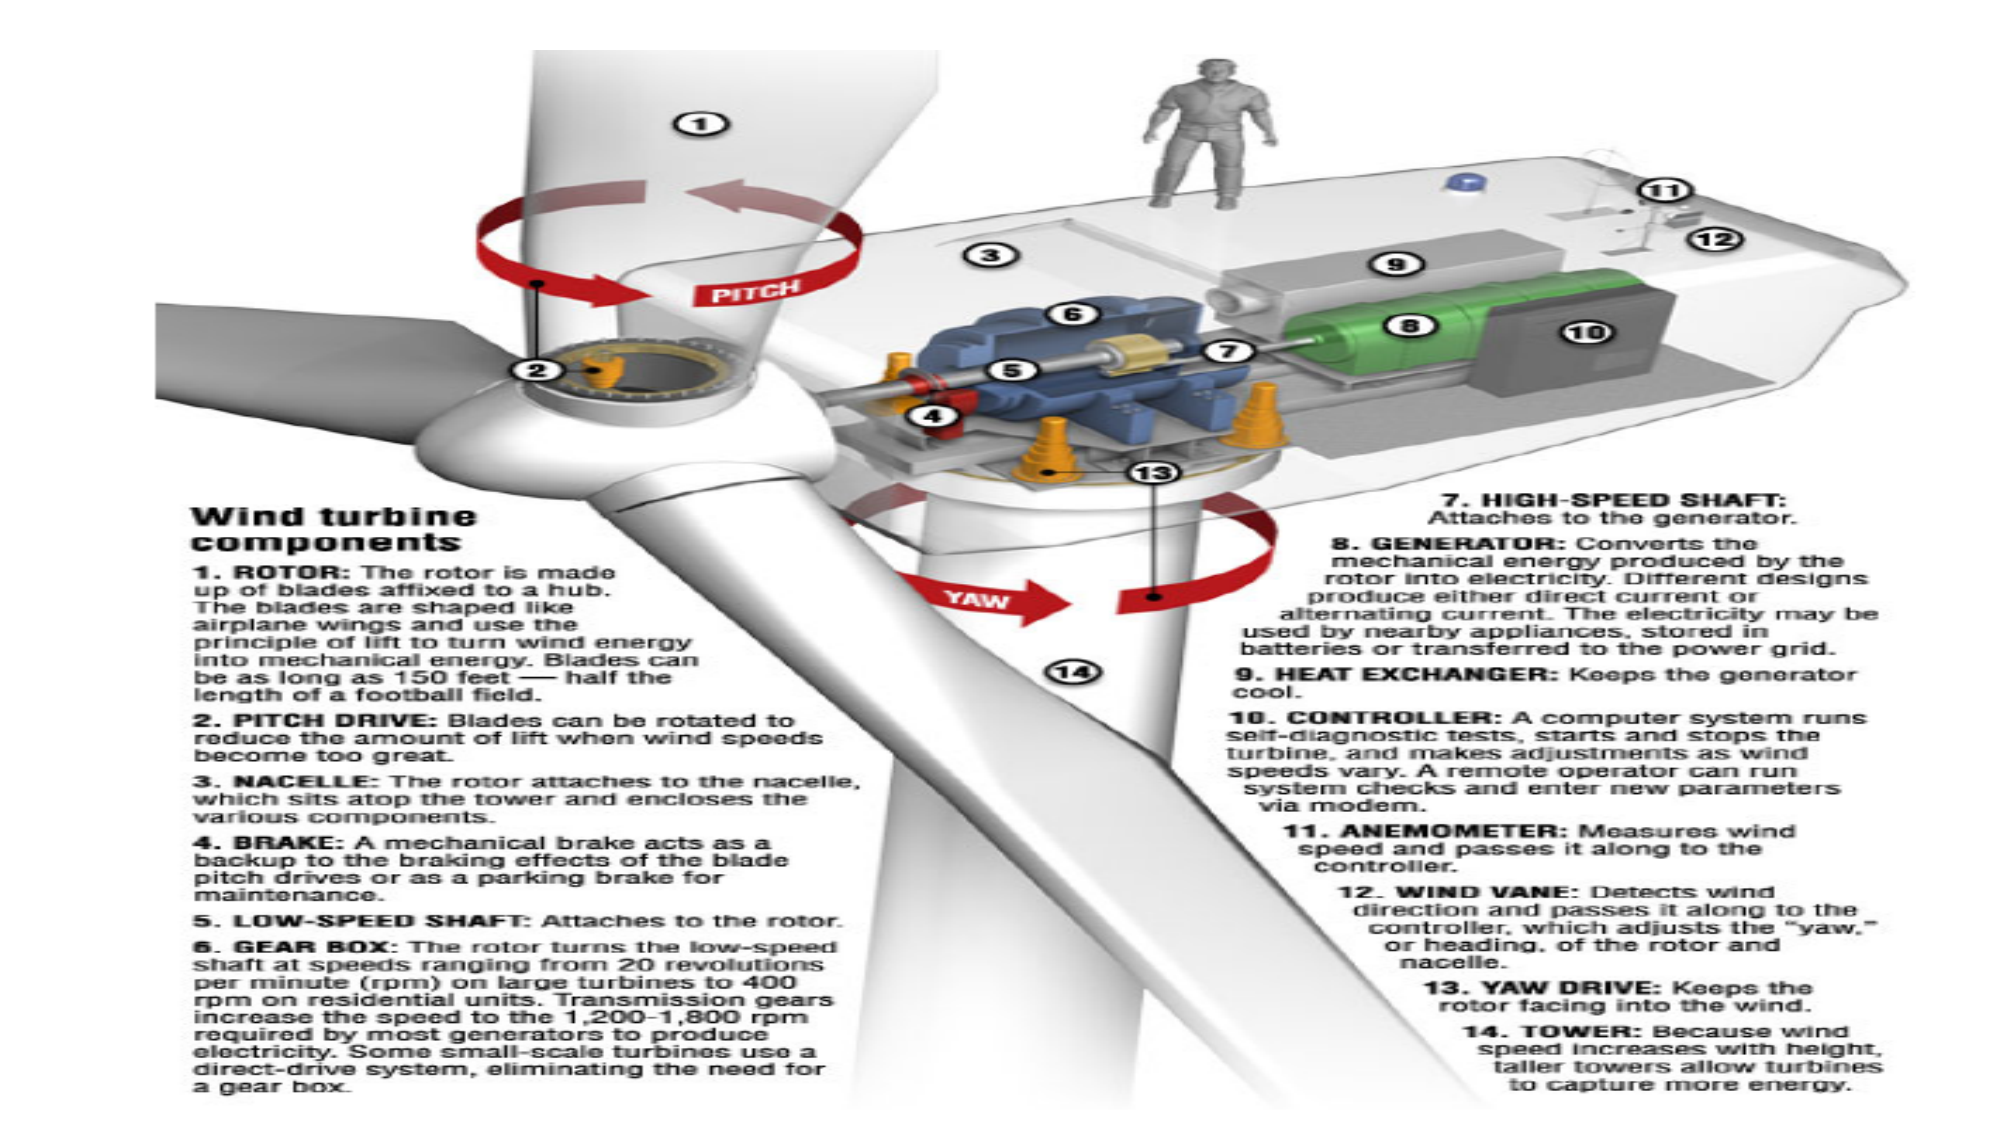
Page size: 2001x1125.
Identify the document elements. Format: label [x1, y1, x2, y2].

picture [55, 49, 1925, 1125]
